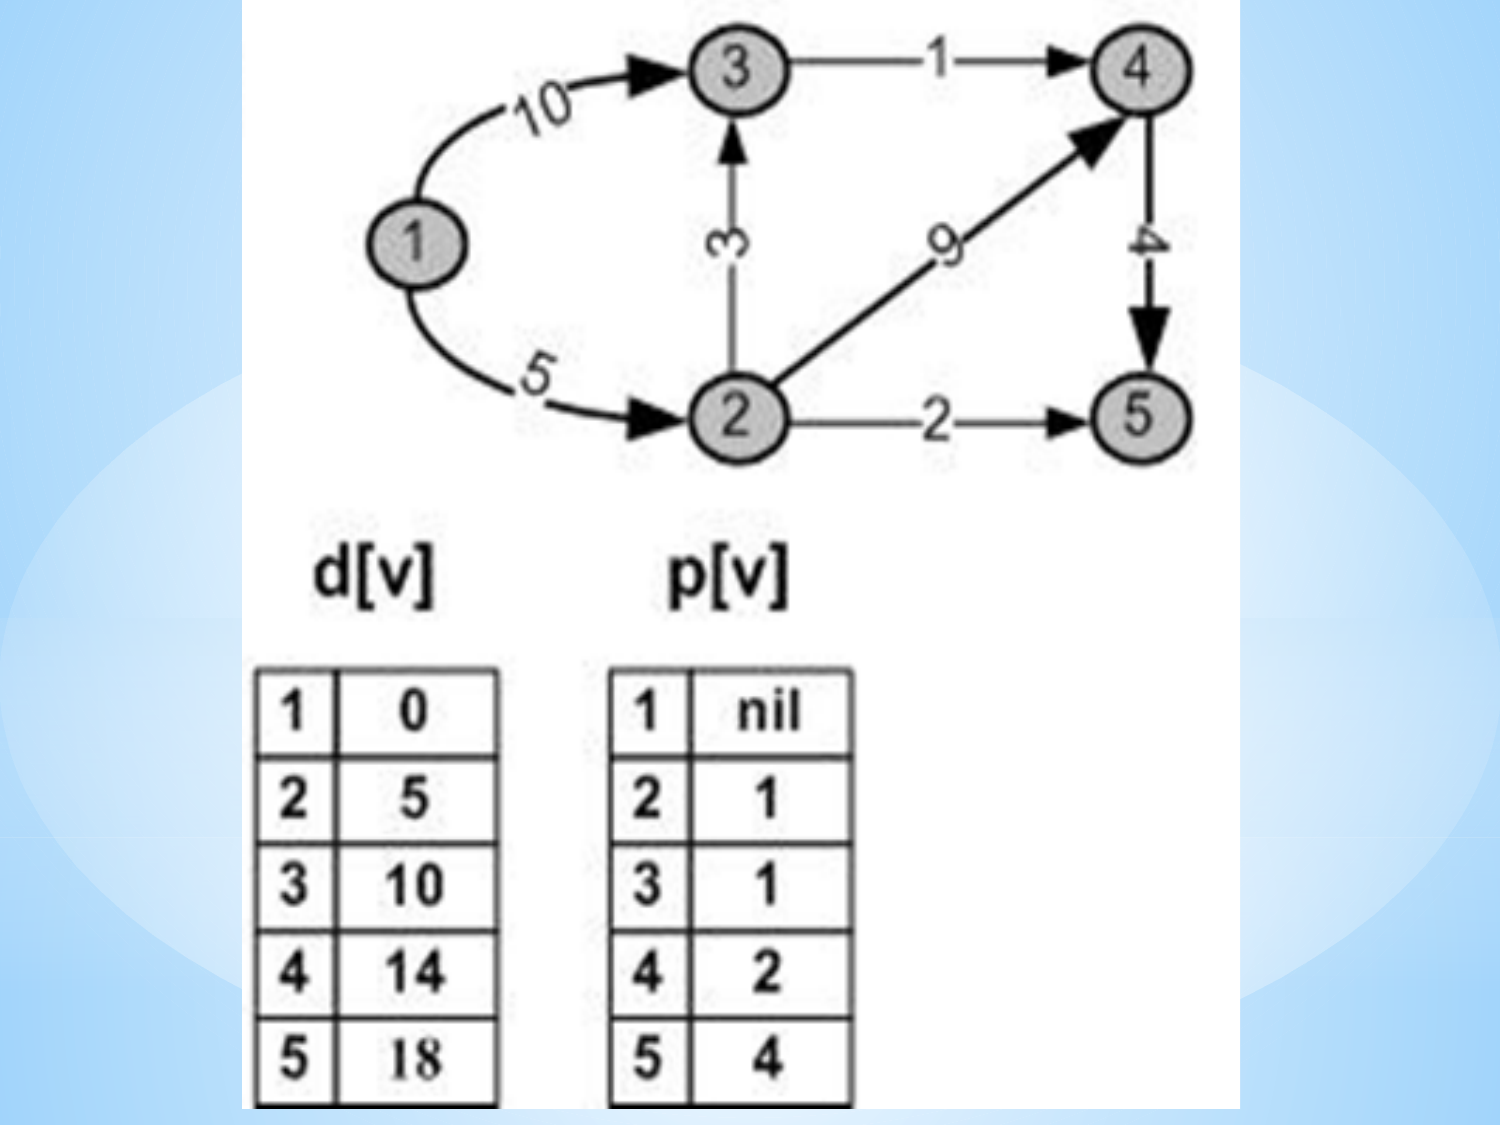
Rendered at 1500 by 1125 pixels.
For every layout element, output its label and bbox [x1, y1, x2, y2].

picture [241, 0, 1241, 1110]
